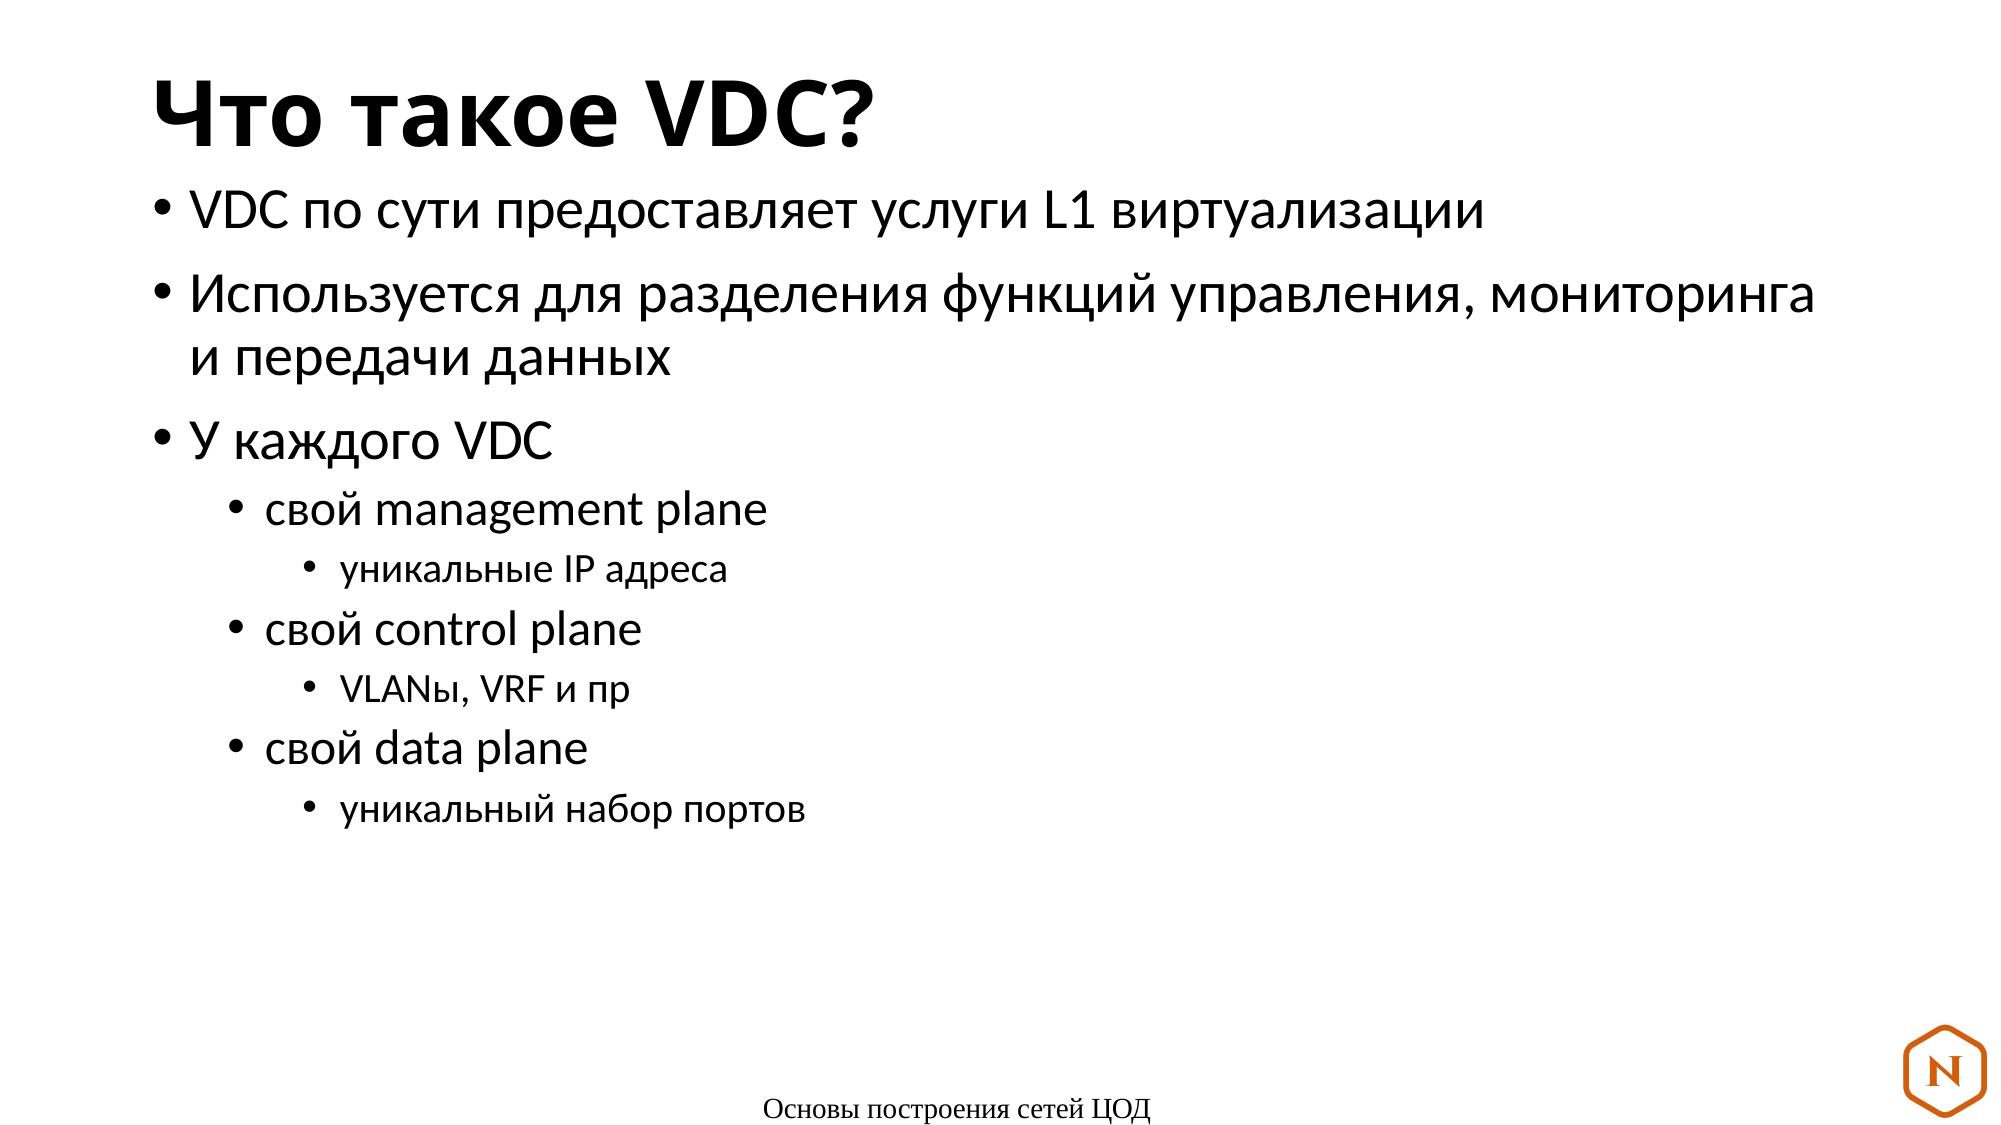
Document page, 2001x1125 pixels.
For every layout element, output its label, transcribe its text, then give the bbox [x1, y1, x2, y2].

footer Основы построения сетей ЦОД [738, 1082, 1176, 1125]
list VDC по сути предоставляет услуги L1 виртуализации Используется для разделения функций управления, мониторинга и передачи данных У каждого VDC свой management plane уникальные IP адреса свой control plane VLANы, VRF и пр свой data plane уникальный набор портов [137, 171, 1863, 1014]
picture [1890, 1014, 2000, 1125]
title Что такое VDC? [137, 59, 1863, 171]
